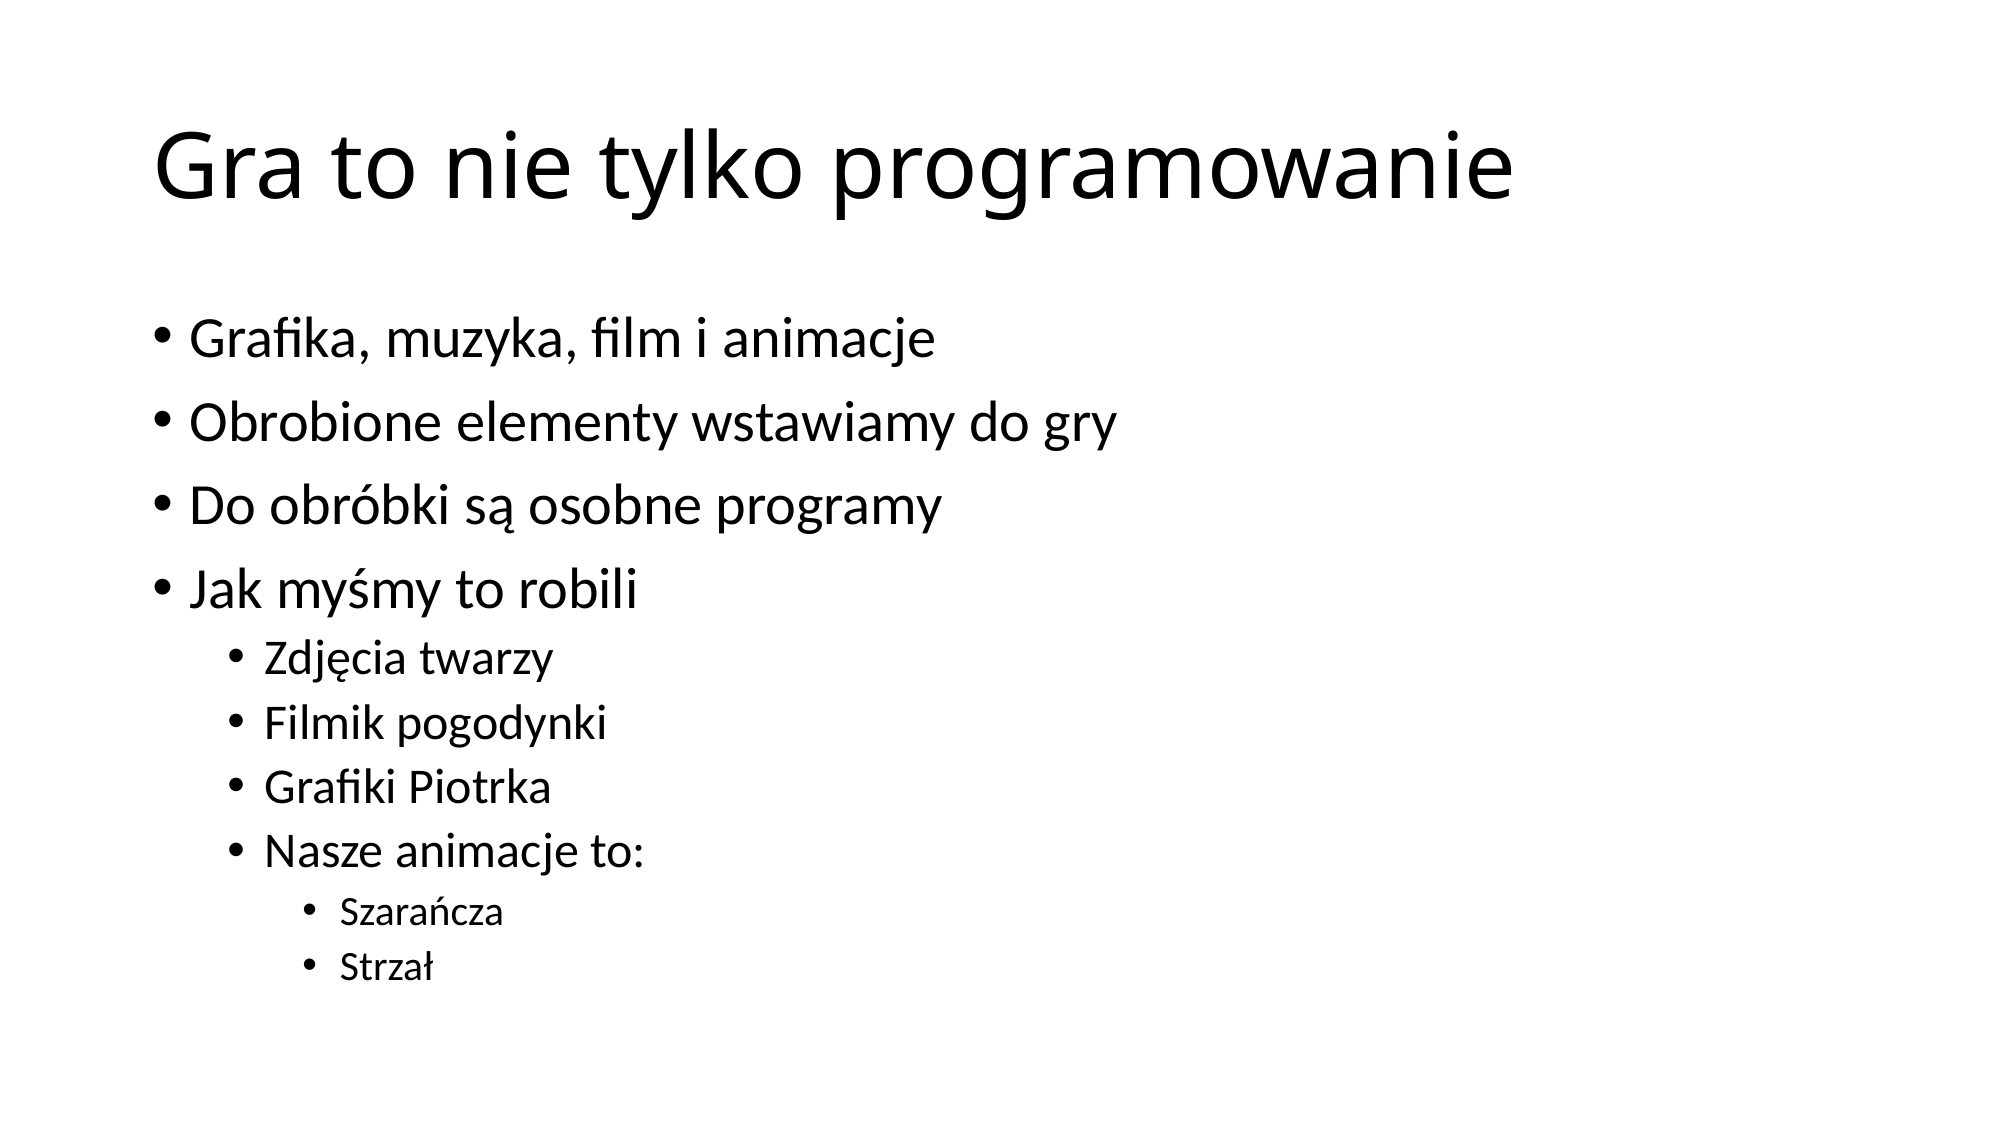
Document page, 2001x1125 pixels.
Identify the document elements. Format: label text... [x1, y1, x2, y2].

list Grafika, muzyka, film i animacje Obrobione elementy wstawiamy do gry Do obróbki są osobne programy Jak myśmy to robili Zdjęcia twarzy Filmik pogodynki Grafiki Piotrka Nasze animacje to: Szarańcza Strzał [137, 299, 1863, 1014]
title Gra to nie tylko programowanie [137, 59, 1863, 278]
